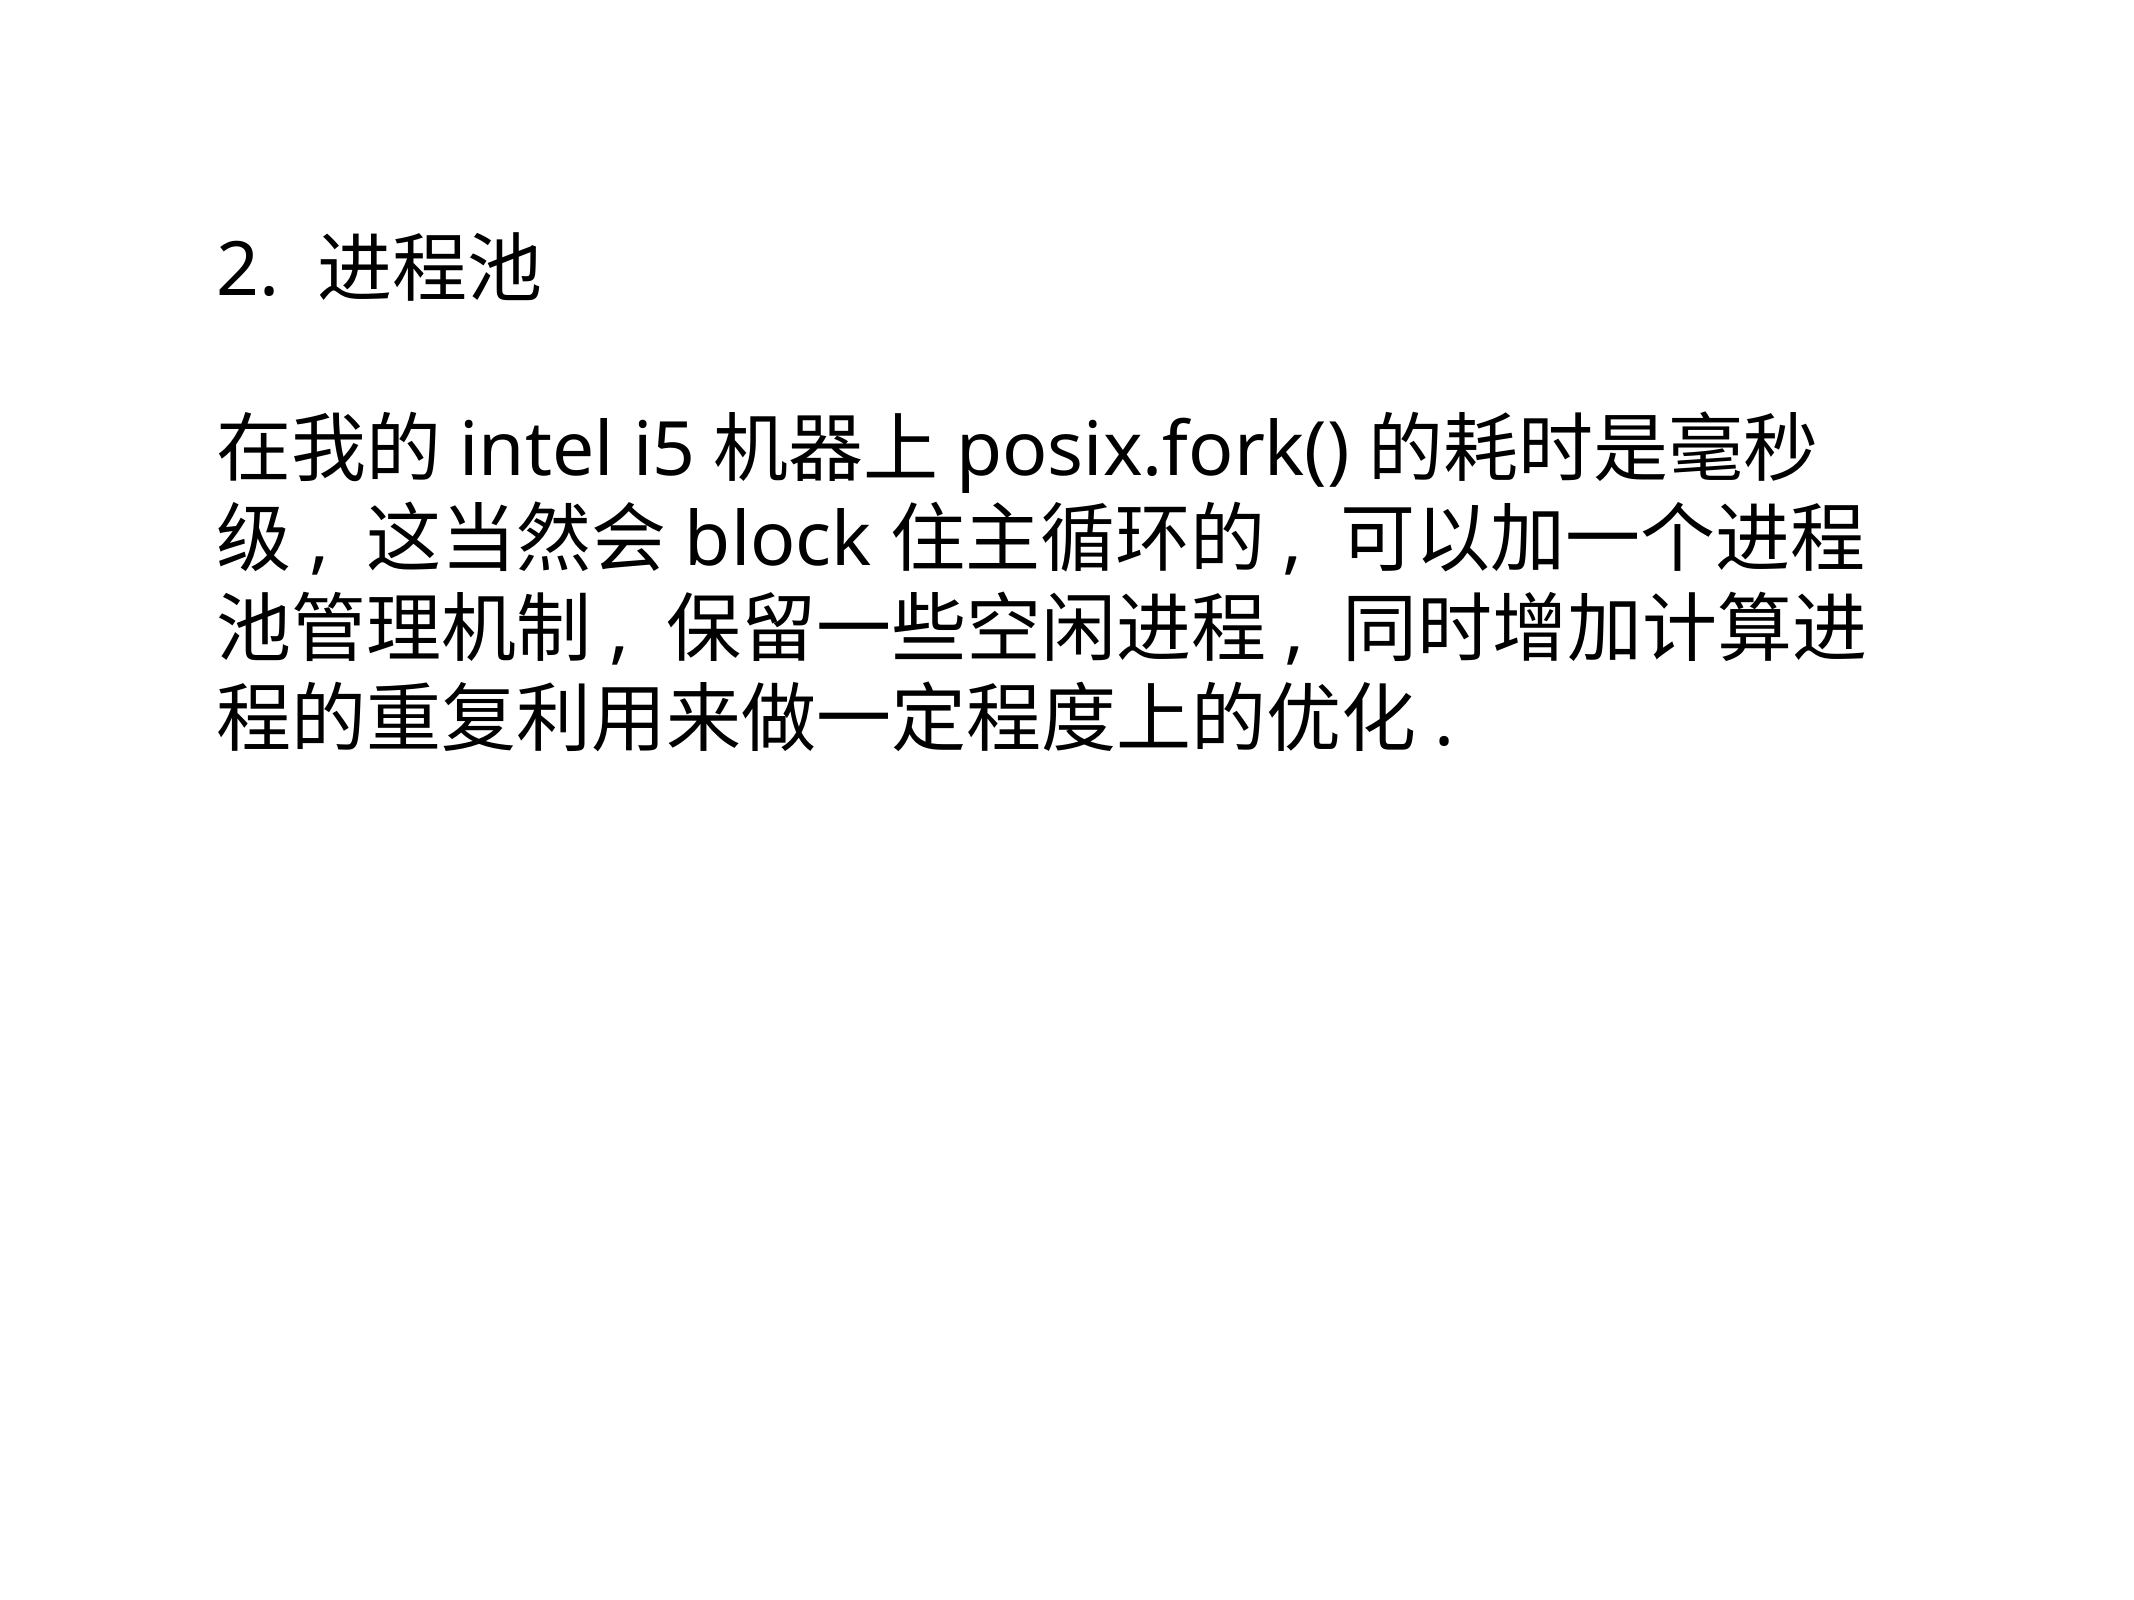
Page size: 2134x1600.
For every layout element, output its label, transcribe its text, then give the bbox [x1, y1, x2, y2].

text_box 2. 进程池 在我的intel i5机器上posix.fork()的耗时是毫秒级, 这当然会block住主循环的, 可以加一个进程池管理机制, 保留一些空闲进程, 同时增加计算进程的重复利用来做一定程度上的优化. [208, 212, 1892, 769]
